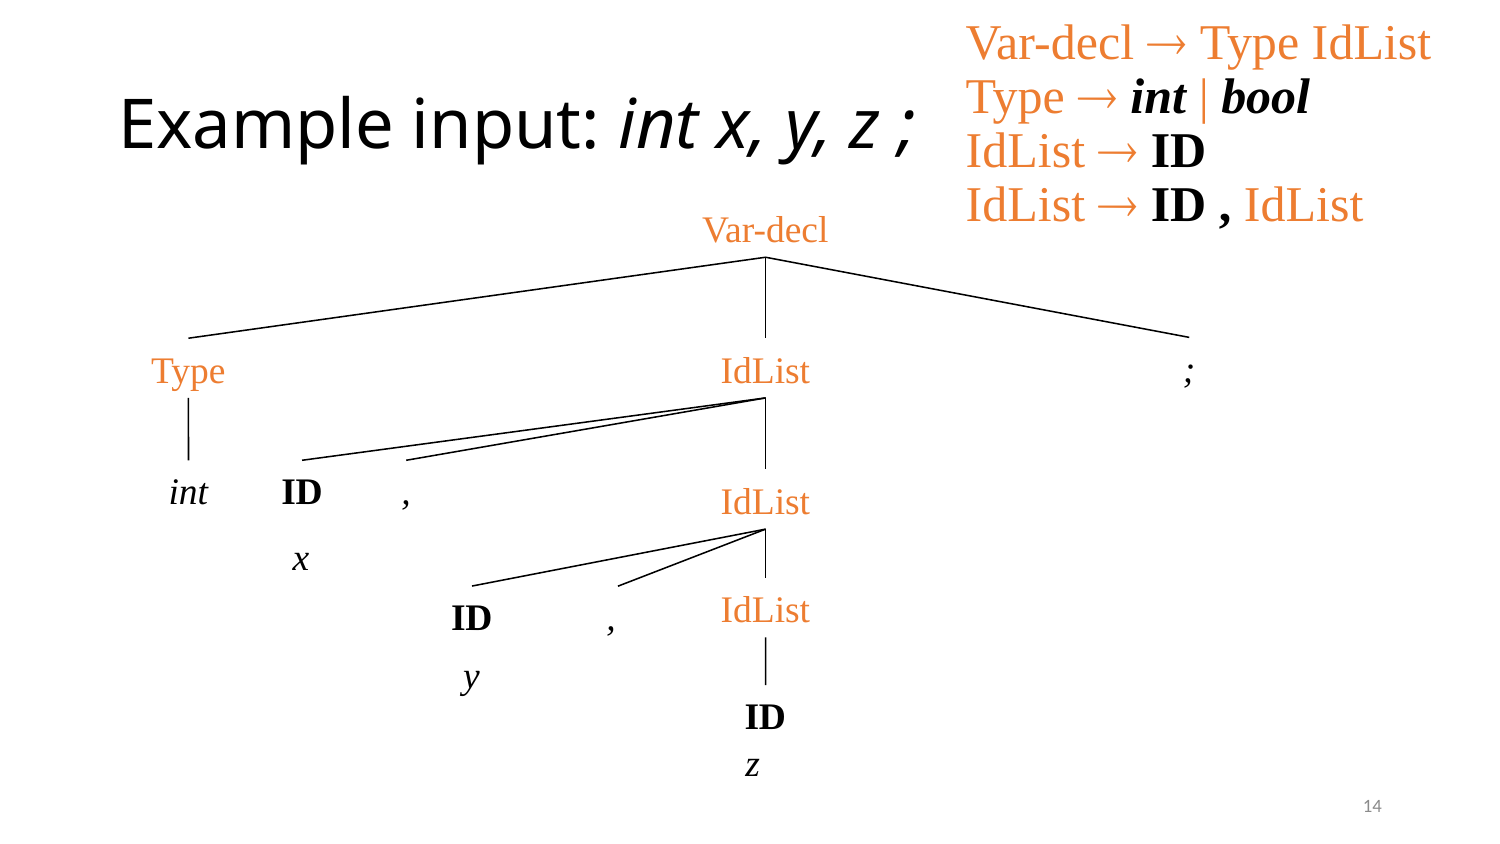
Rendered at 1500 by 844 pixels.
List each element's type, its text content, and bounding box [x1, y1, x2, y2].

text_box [135, 197, 1211, 793]
title Example input: int x, y, z ; [103, 44, 950, 208]
slide_number 14 [1059, 782, 1397, 827]
text_box Var-decl  Type IdList Type  int | bool IdList  ID IdList  ID , IdList [950, 9, 1471, 240]
